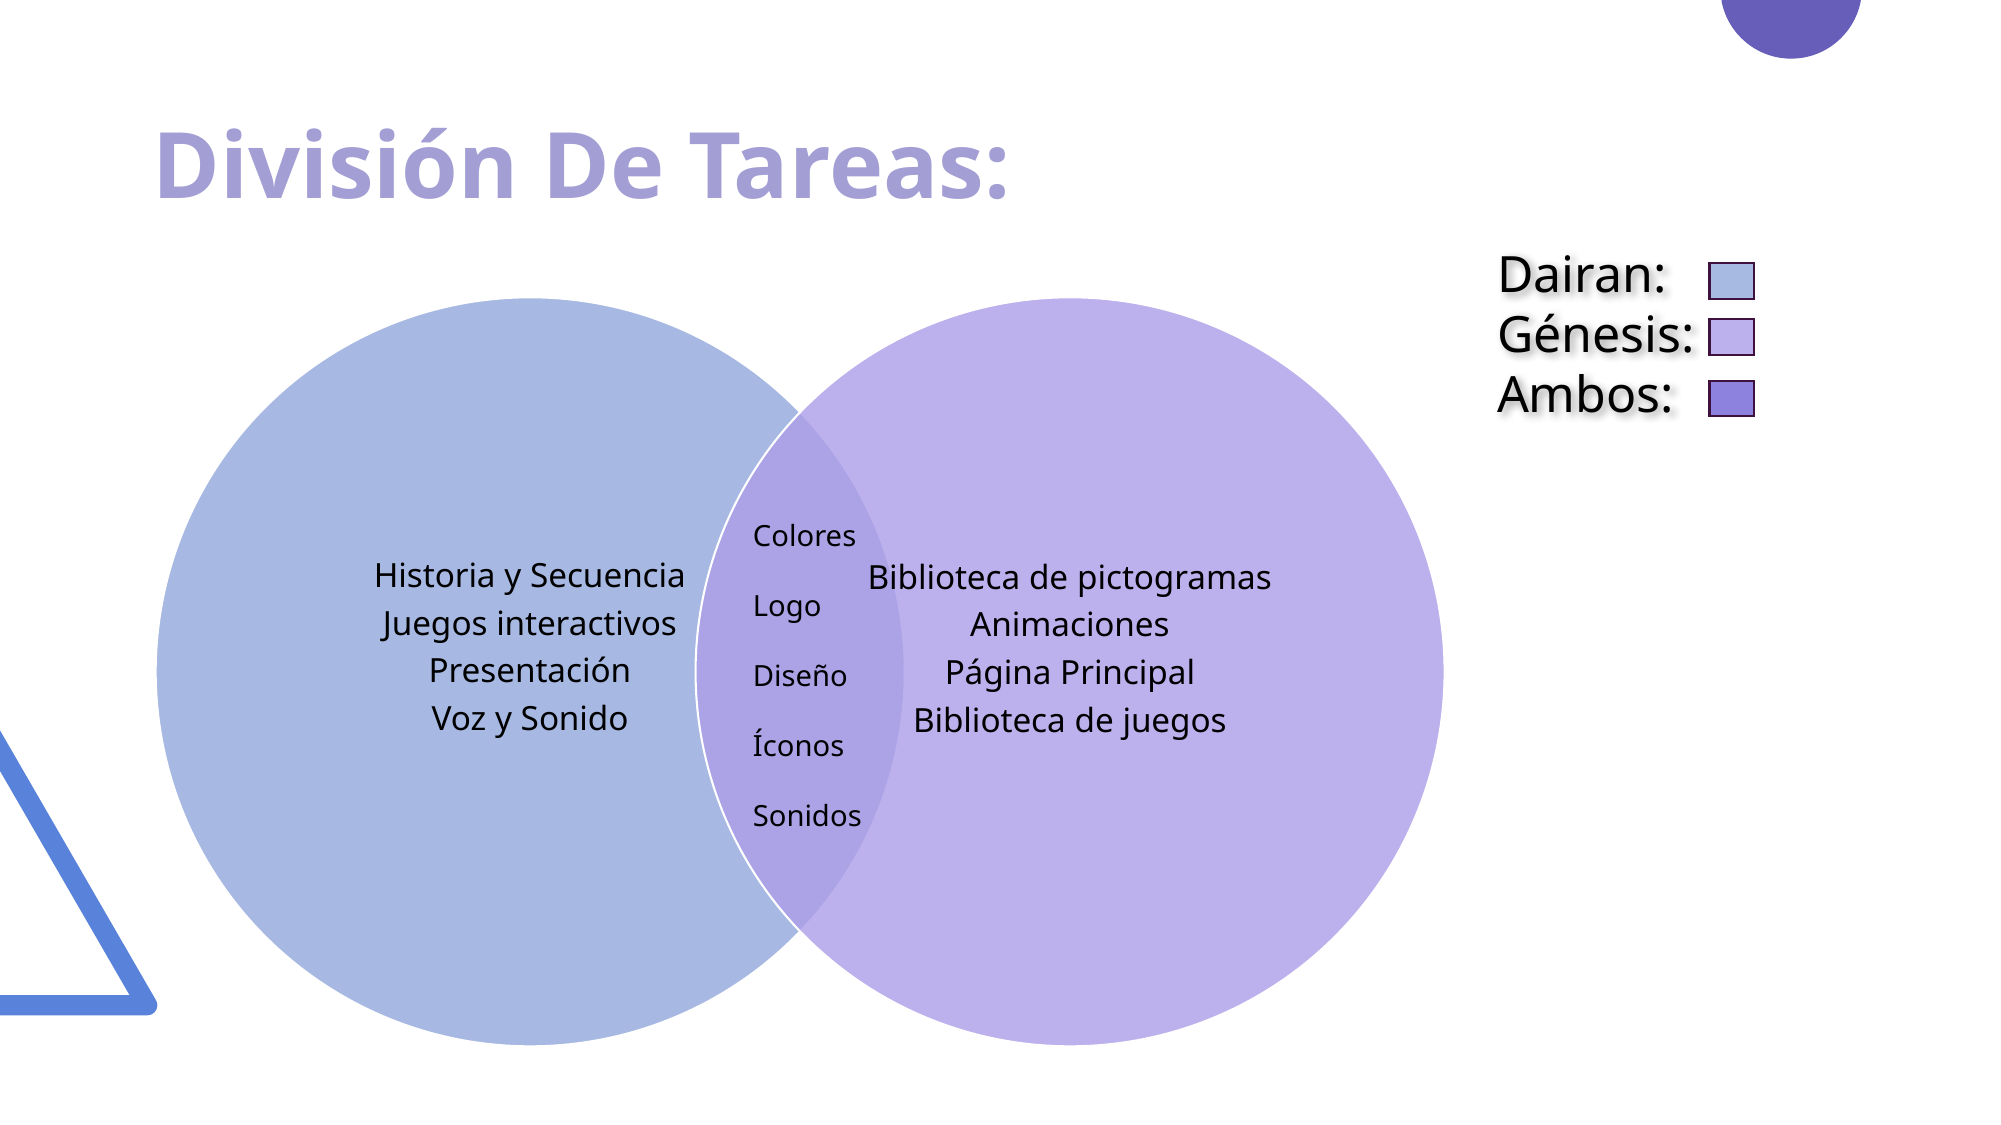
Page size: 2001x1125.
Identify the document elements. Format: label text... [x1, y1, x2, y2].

text_box [1708, 380, 1755, 417]
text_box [125, 284, 1475, 1059]
title División De Tareas: [137, 59, 1863, 278]
text_box [1708, 318, 1755, 356]
text_box [1708, 262, 1755, 300]
text_box Dairan: Génesis: Ambos: [1482, 235, 1813, 431]
